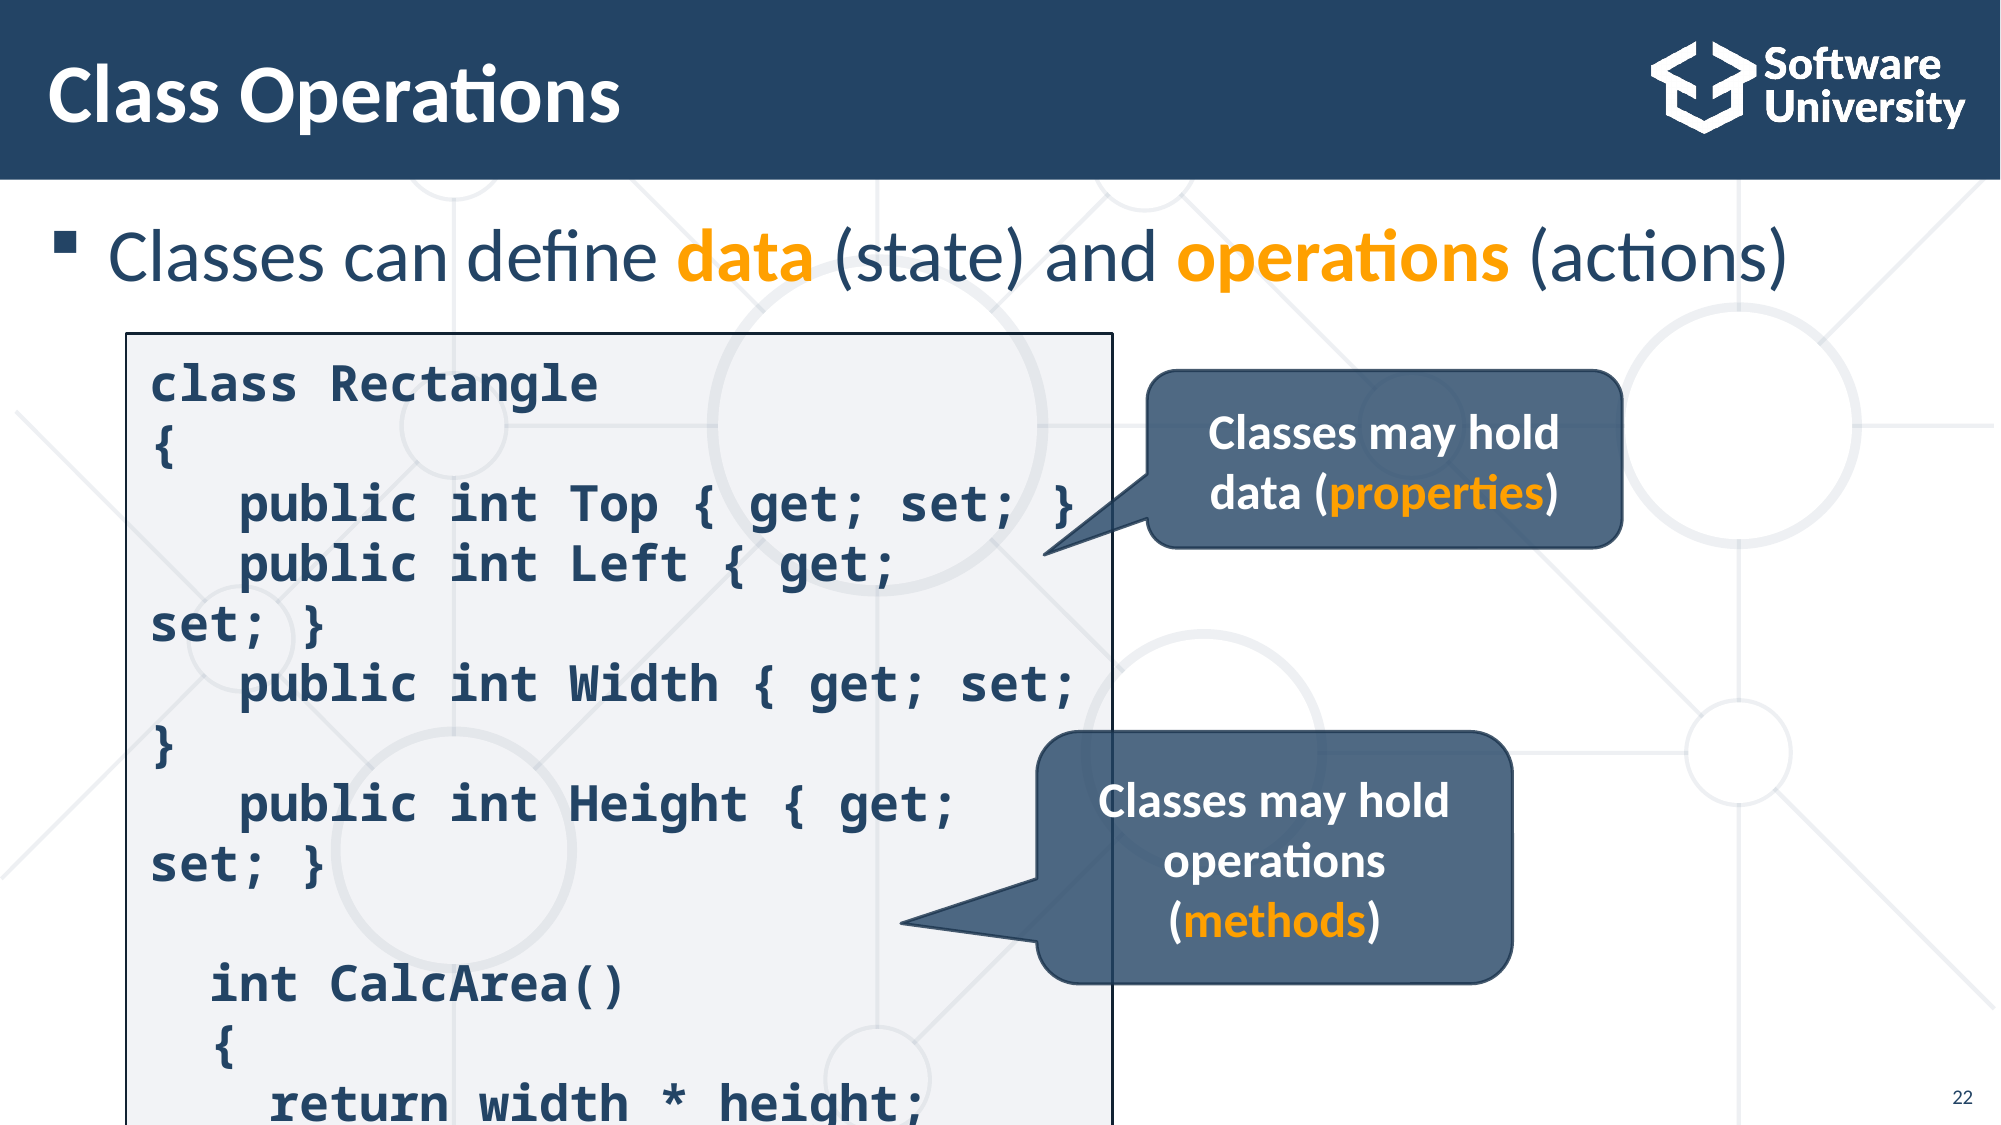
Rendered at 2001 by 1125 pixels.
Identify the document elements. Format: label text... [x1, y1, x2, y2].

text_box Classes may hold operations (methods) [898, 729, 1515, 986]
picture [1651, 41, 1966, 134]
slide_number 22 [1927, 1067, 1989, 1117]
list Classes can define data (state) and operations (actions) [31, 196, 1970, 1104]
text_box class Rectangle { public int Top { get; set; } public int Left { get; set; } public int Width { get; set; } public int Height { get; set; } int CalcArea() { return width * height; } [125, 333, 1113, 1125]
text_box Classes may hold data (properties) [1042, 368, 1625, 557]
title Class Operations [31, 16, 1625, 162]
